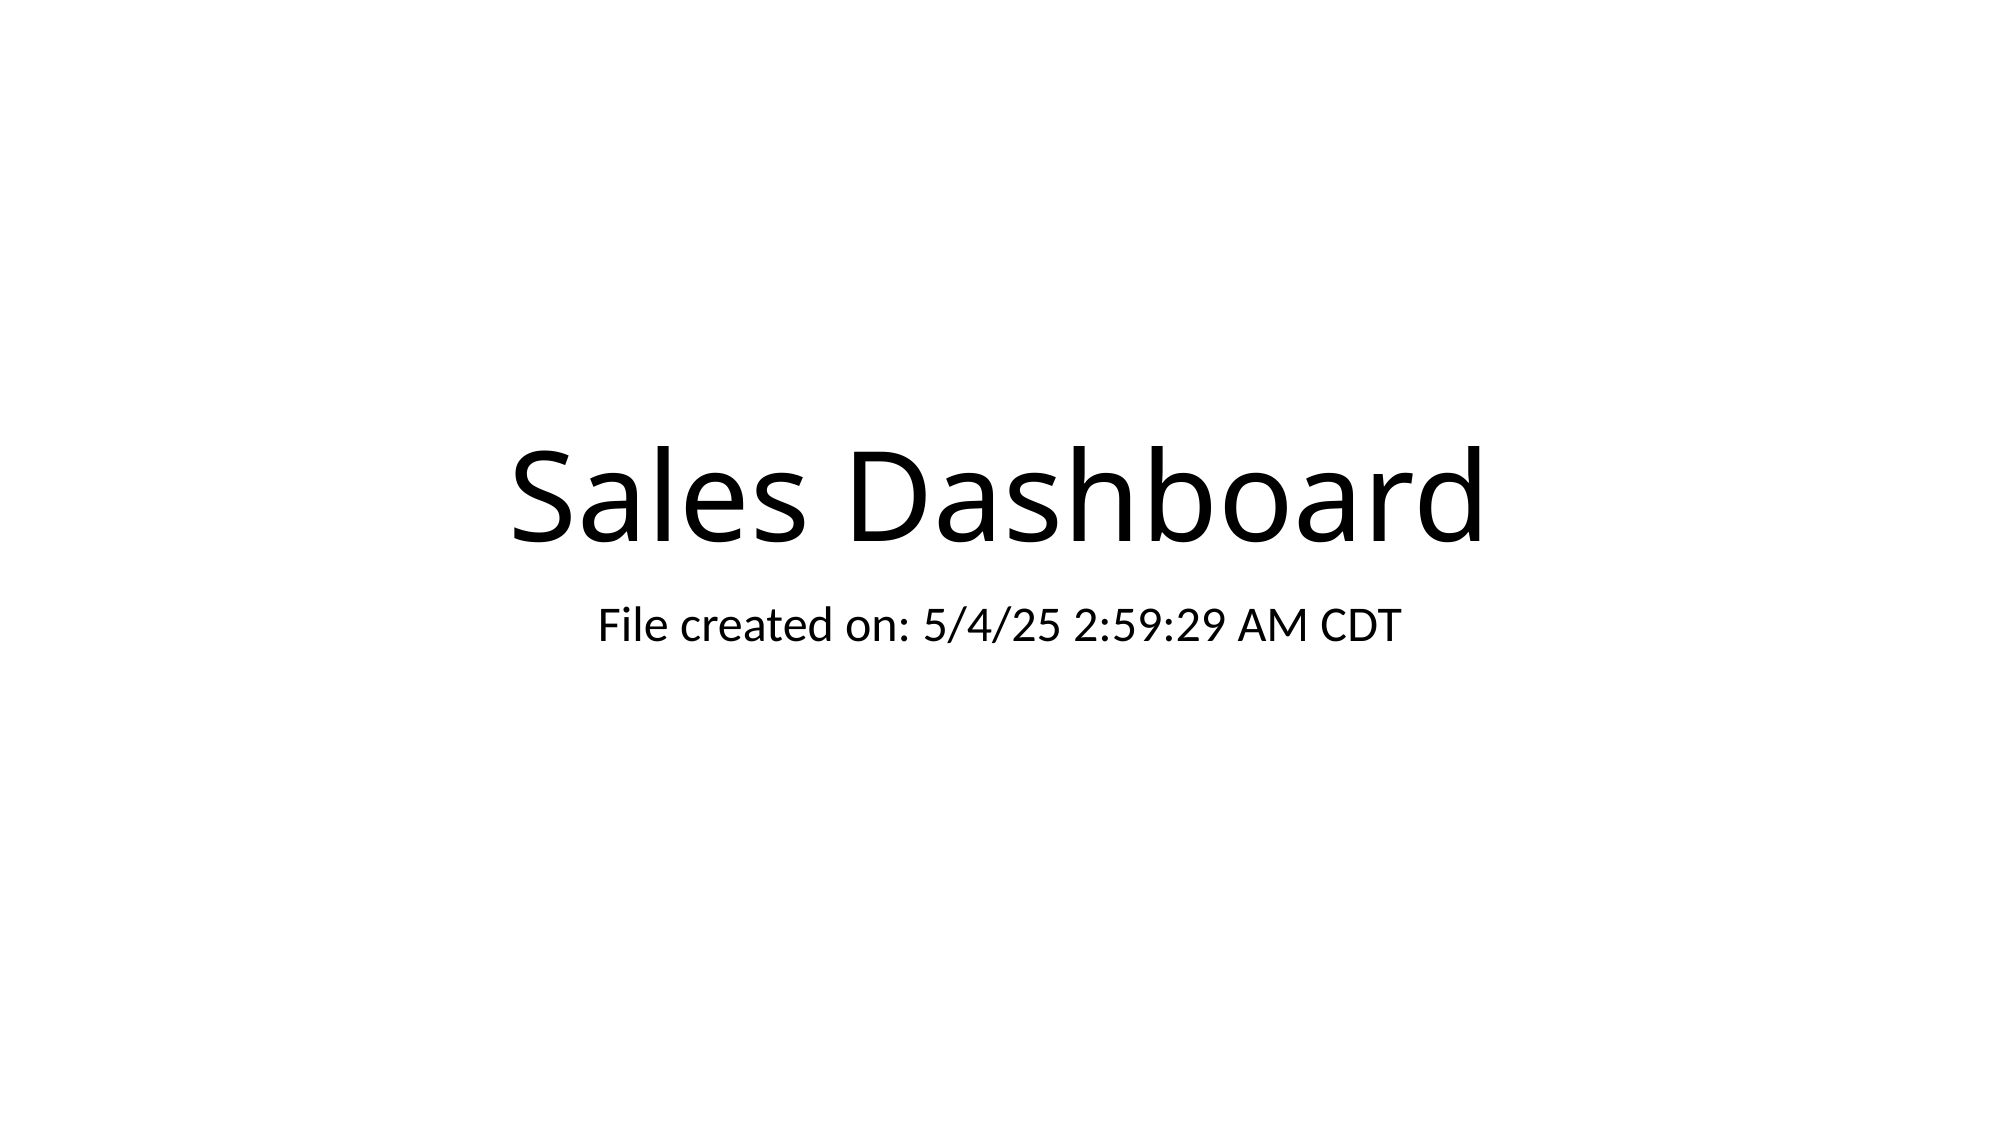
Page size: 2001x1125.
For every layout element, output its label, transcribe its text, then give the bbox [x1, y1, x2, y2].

subtitle File created on: 5/4/25 2:59:29 AM CDT [249, 590, 1750, 863]
title Sales Dashboard [249, 184, 1750, 576]
